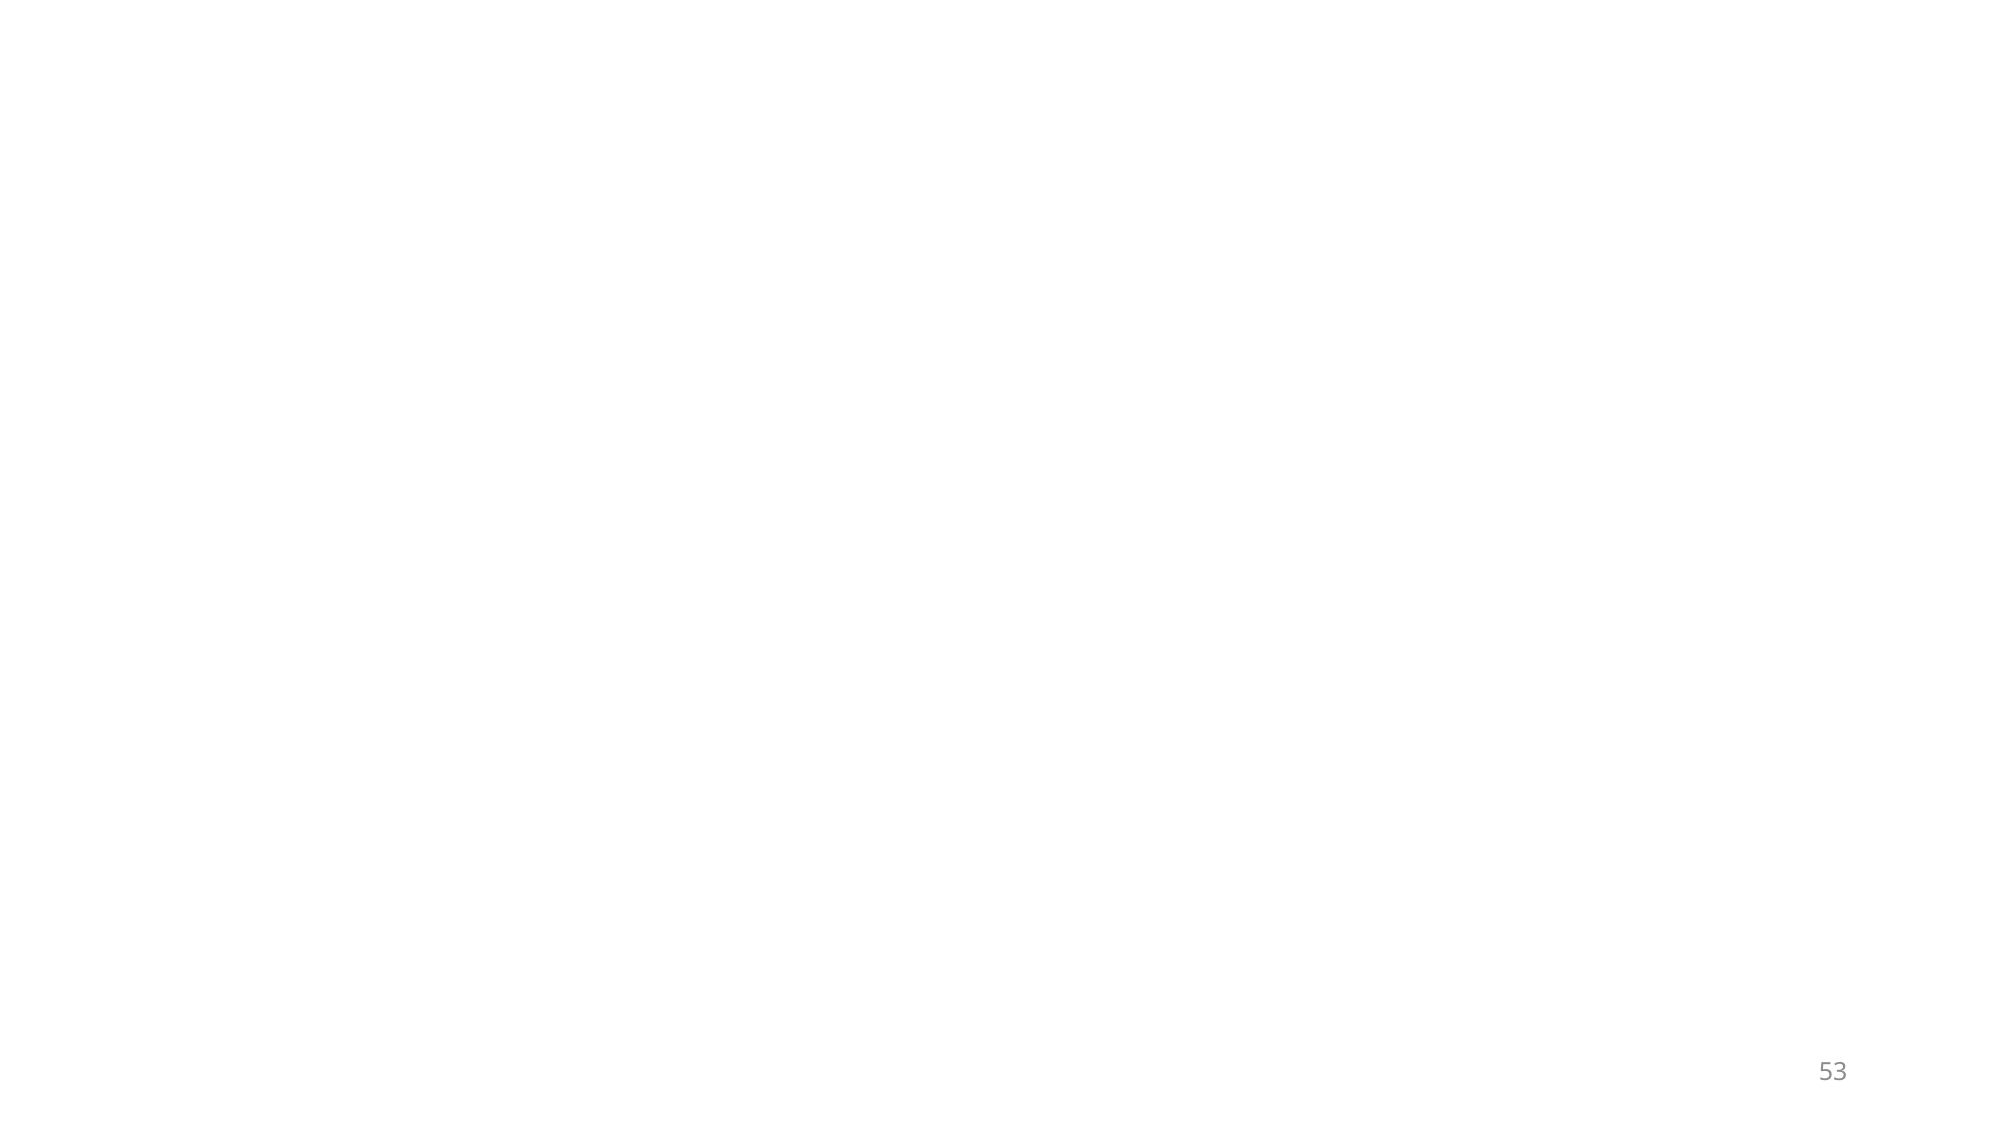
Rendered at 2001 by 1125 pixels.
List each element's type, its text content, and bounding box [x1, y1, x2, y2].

slide_number 53 [1412, 1042, 1863, 1103]
